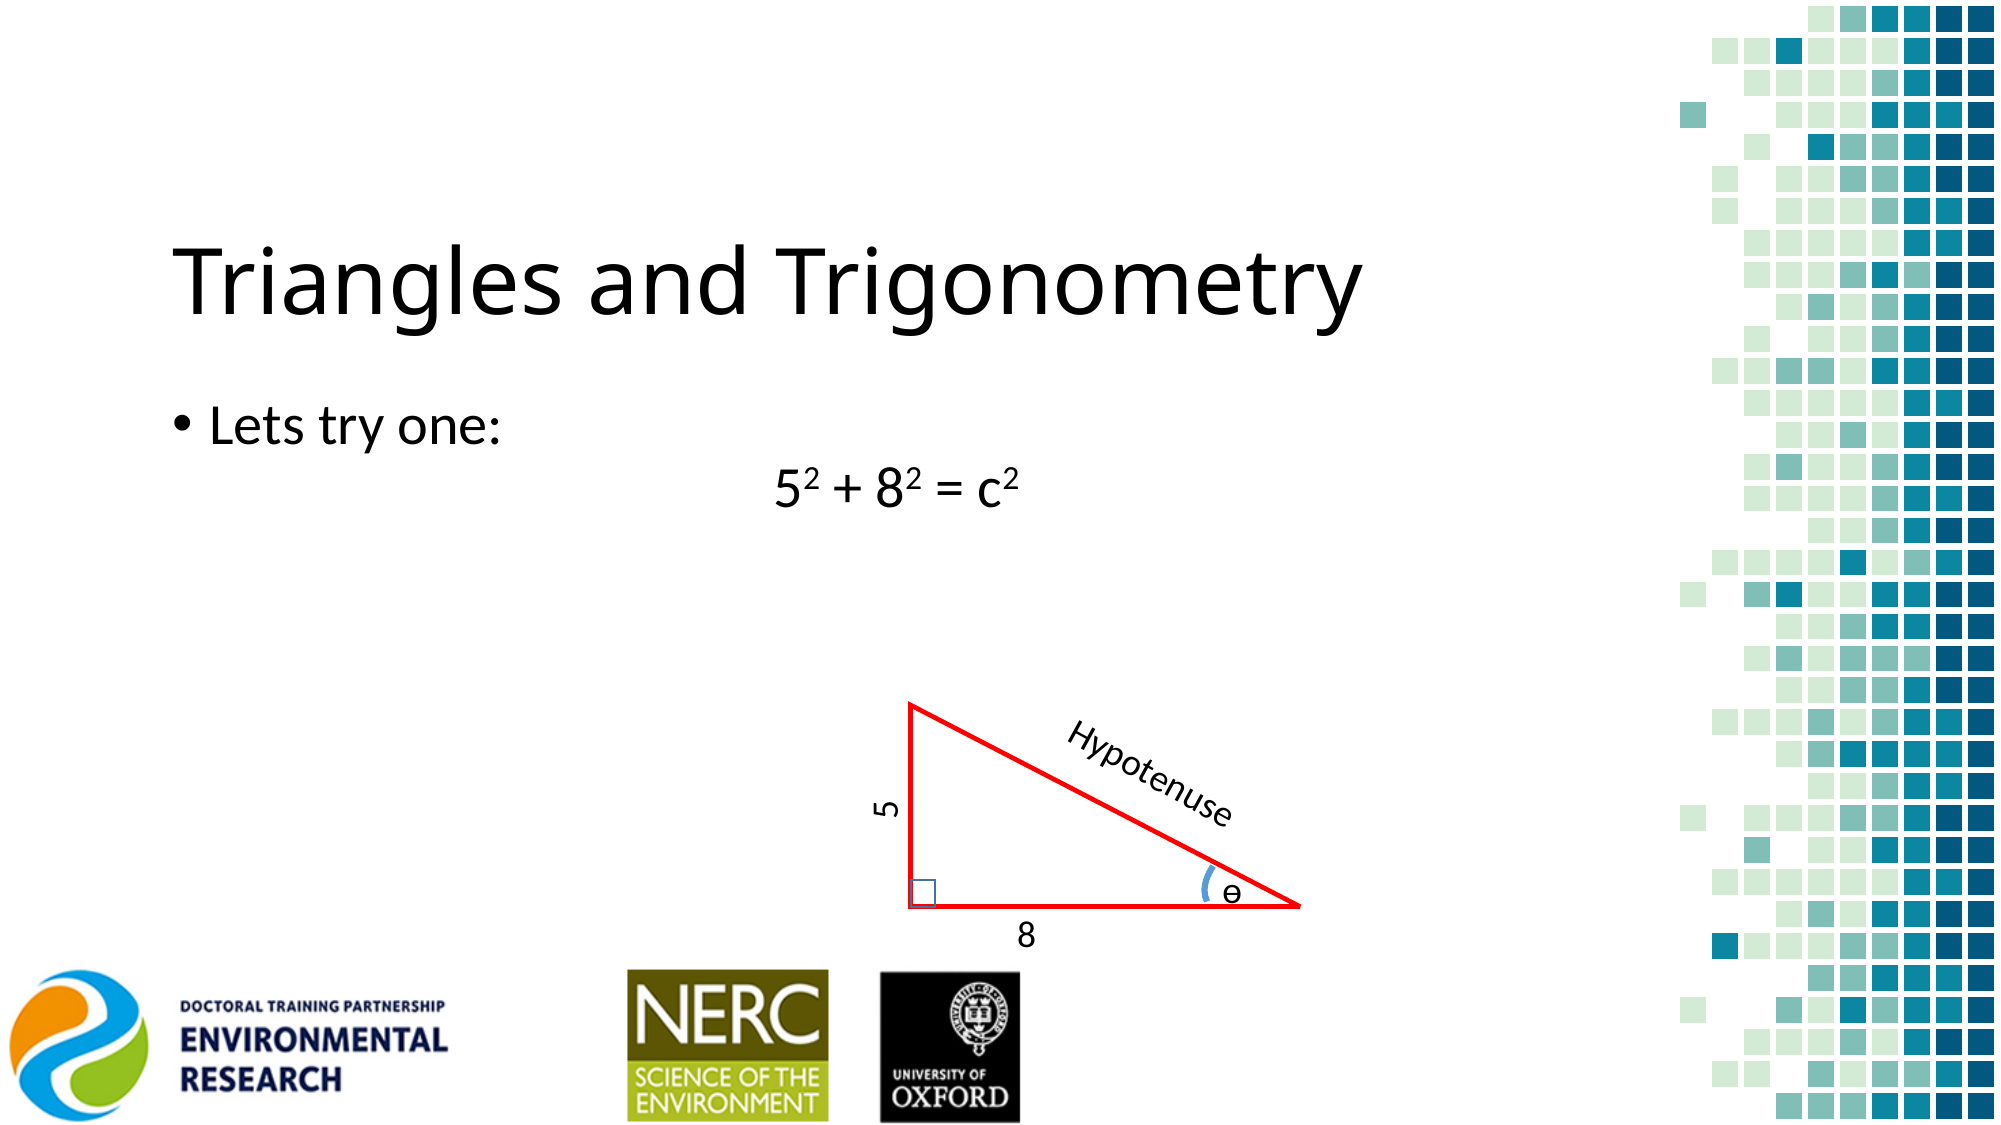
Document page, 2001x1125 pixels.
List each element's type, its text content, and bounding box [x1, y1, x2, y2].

text_box ѳ [1209, 882, 1249, 918]
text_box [0, 964, 1676, 1125]
text_box [1204, 865, 1272, 902]
title Triangles and Trigonometry [157, 161, 1636, 350]
text_box [1249, 880, 1301, 908]
text_box 5 [853, 605, 913, 835]
text_box Hypotenuse [1045, 694, 1275, 858]
text_box [910, 879, 936, 908]
text_box ѳ [1207, 858, 1249, 874]
text_box 8 [1002, 902, 1232, 963]
list Lets try one: 52 + 82 = c2 [157, 379, 1636, 964]
text_box [909, 705, 1209, 908]
